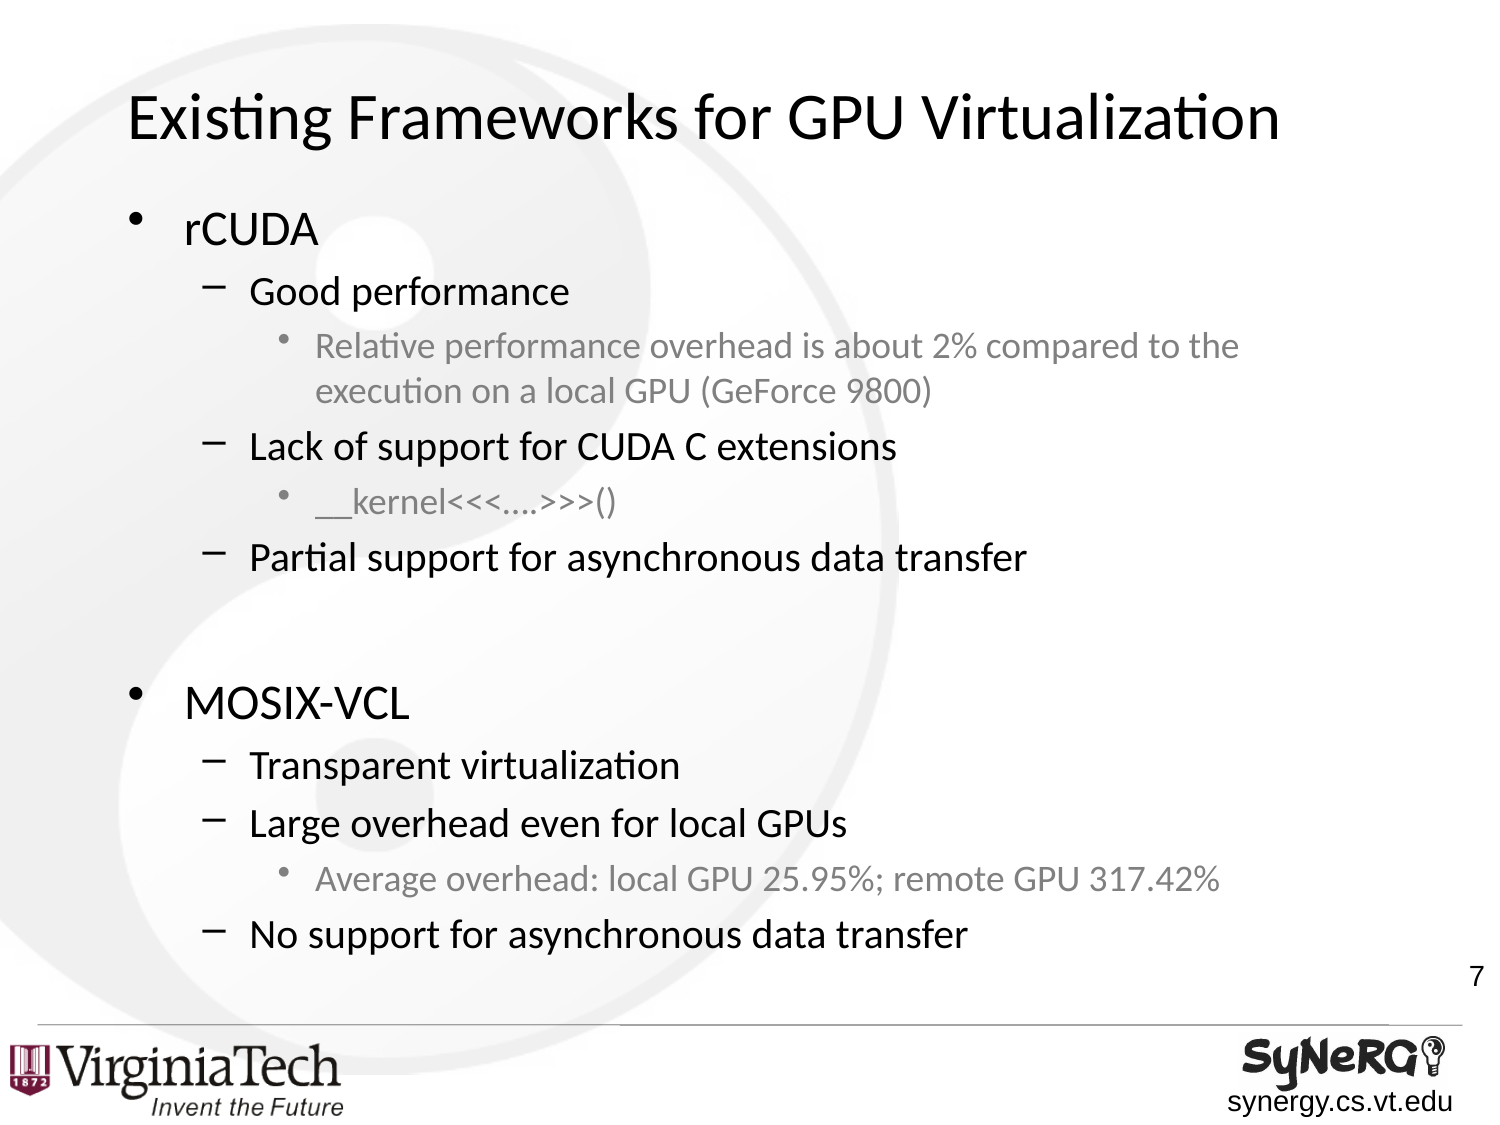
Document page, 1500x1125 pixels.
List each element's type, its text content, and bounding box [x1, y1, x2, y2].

title Existing Frameworks for GPU Virtualization [112, 49, 1388, 176]
picture [0, 1033, 350, 1124]
text_box 7 [1424, 949, 1500, 1025]
picture [1237, 1032, 1448, 1095]
list rCUDA Good performance Relative performance overhead is about 2% compared to the execution on a local GPU (GeForce 9800) Lack of support for CUDA C extensions __kernel<<<….>>>() Partial support for asynchronous data transfer MOSIX-VCL Transparent virtualization Large overhead even for local GPUs Average overhead: local GPU 25.95%; remote GPU 317.42% No support for asynchronous data transfer [112, 187, 1388, 938]
